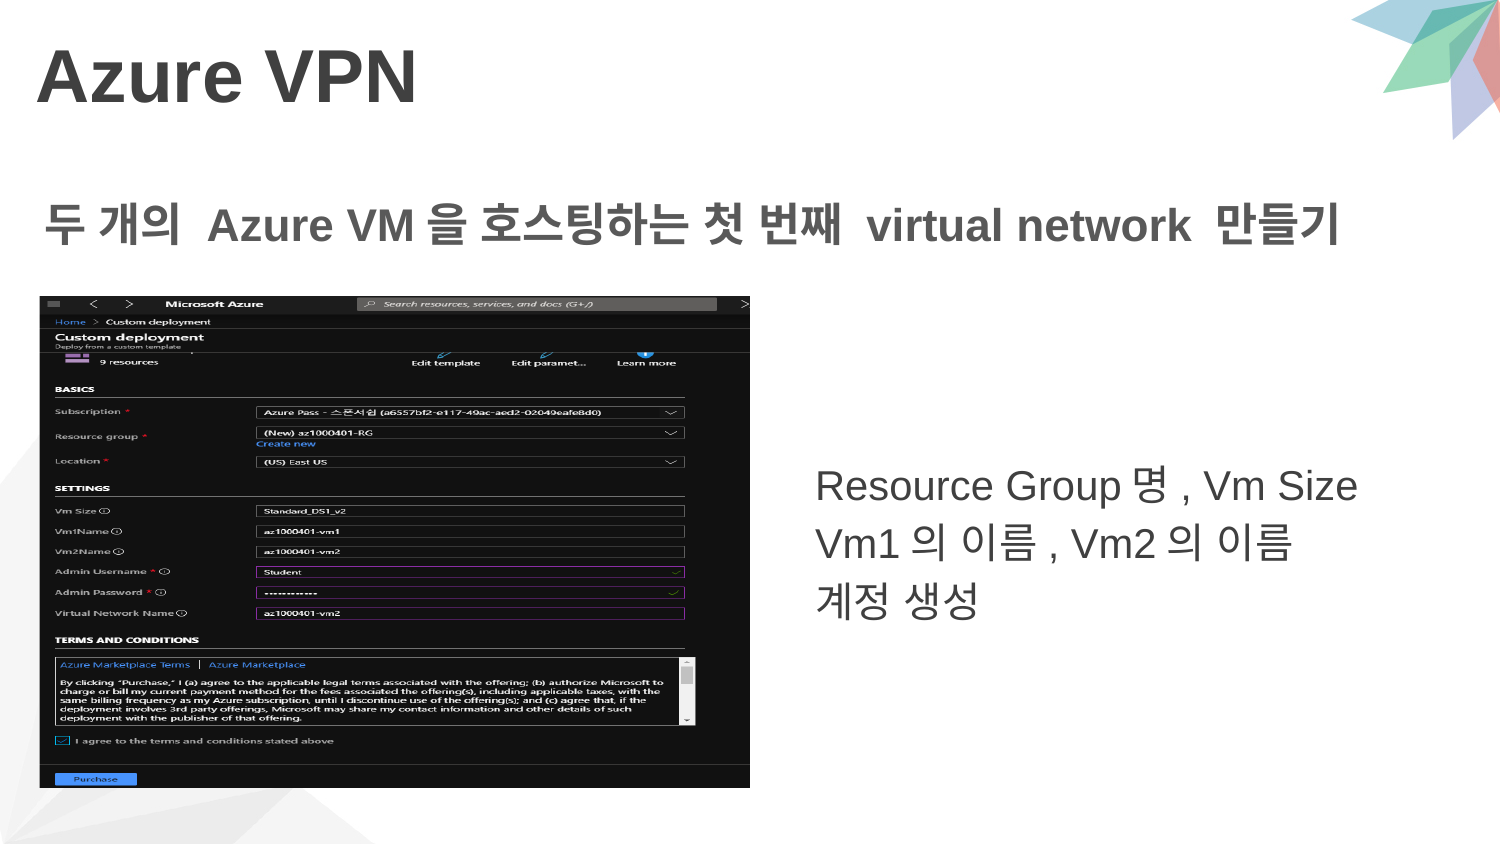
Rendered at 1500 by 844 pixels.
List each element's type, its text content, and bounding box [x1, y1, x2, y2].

list Resource Group명, Vm Size Vm1의 이름, Vm2의 이름 계정 생성 [750, 296, 1461, 788]
title Azure VPN [0, 0, 1500, 146]
picture [0, 146, 1500, 844]
list 두 개의 Azure VM을 호스팅하는 첫 번째 virtual network 만들기 [29, 185, 1424, 262]
text_box [39, 296, 750, 788]
